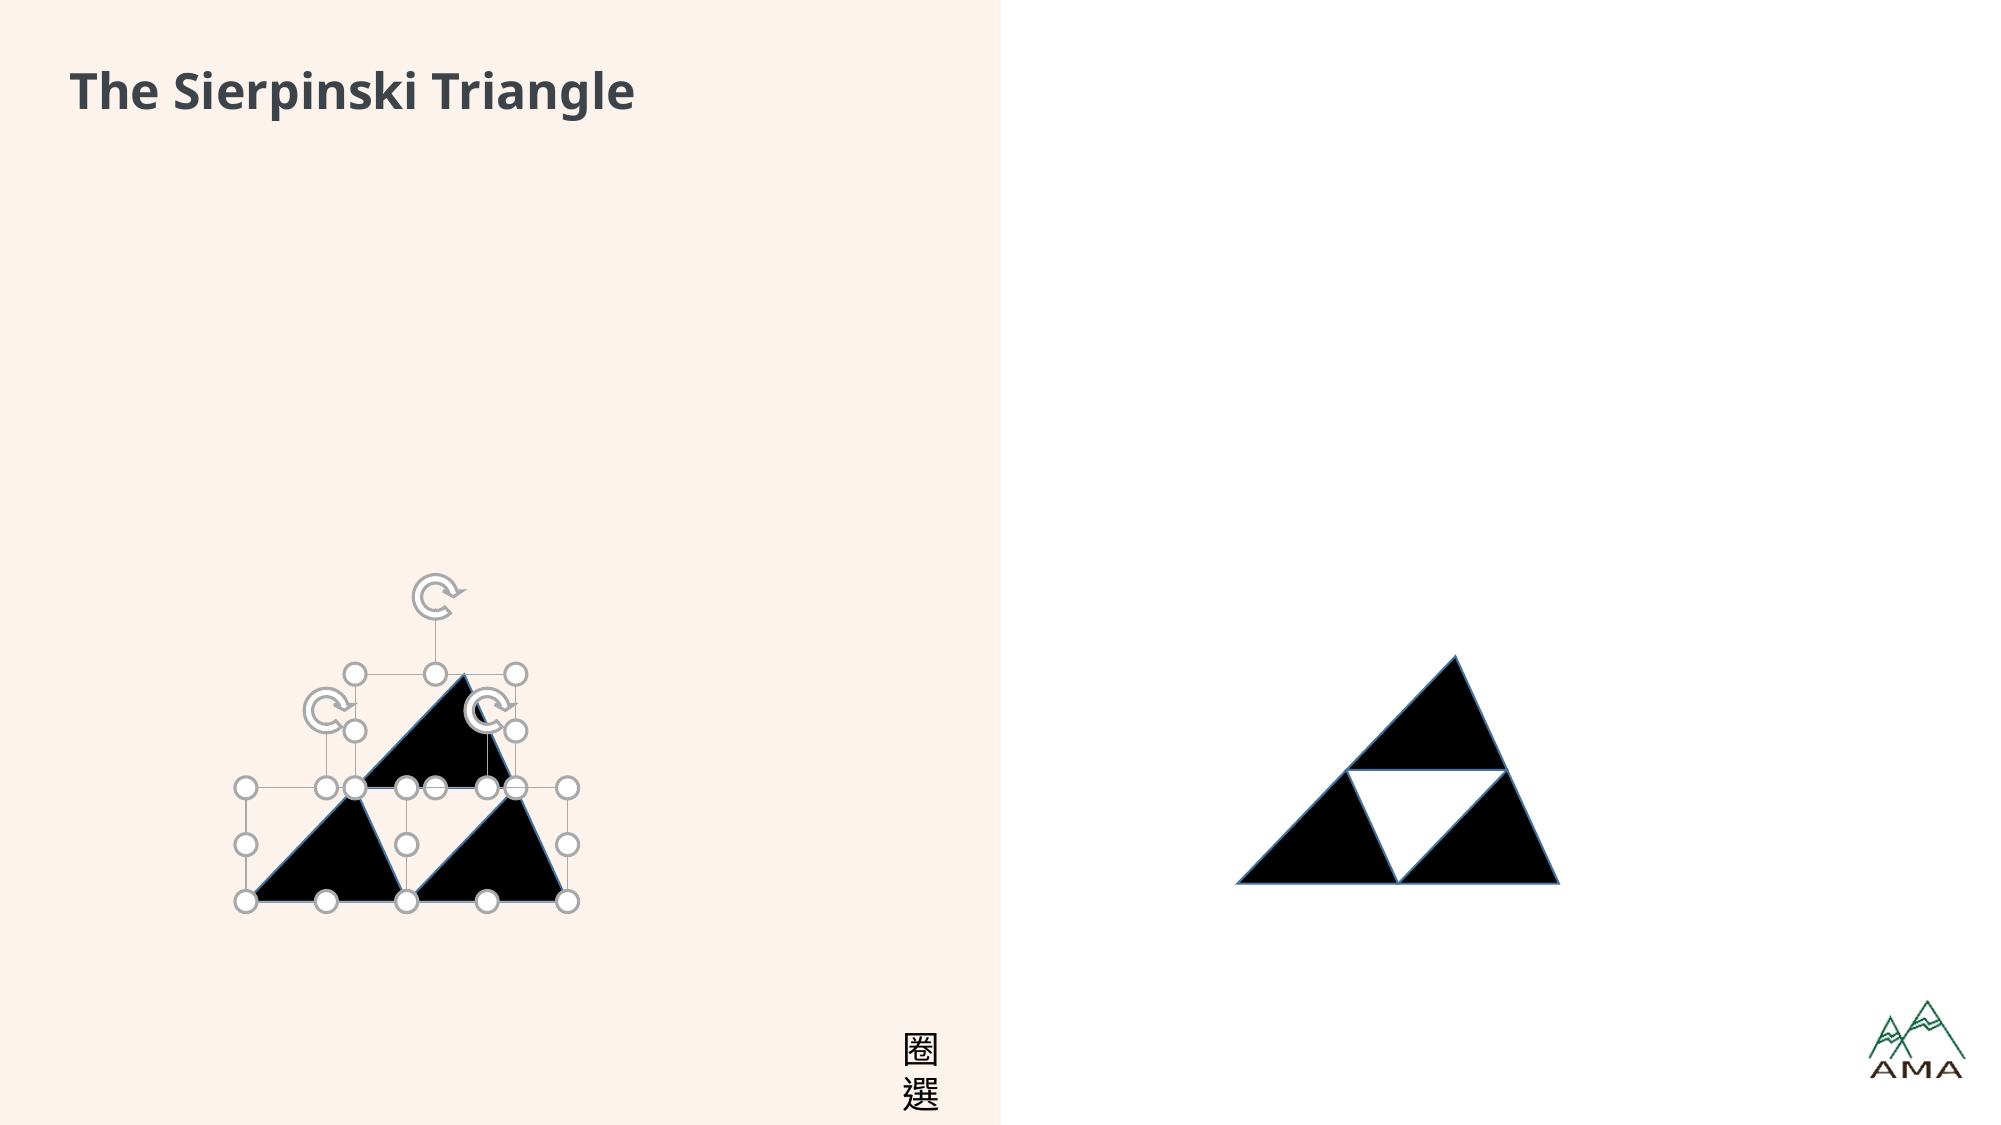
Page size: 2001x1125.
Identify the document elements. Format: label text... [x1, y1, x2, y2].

picture [1857, 987, 1974, 1092]
text_box [1234, 771, 1399, 885]
text_box 圈選 [846, 1036, 959, 1105]
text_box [234, 682, 395, 913]
text_box [1343, 654, 1508, 771]
title The Sierpinski Triangle [54, 59, 947, 127]
text_box [1395, 768, 1561, 885]
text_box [344, 569, 527, 799]
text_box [395, 682, 579, 913]
